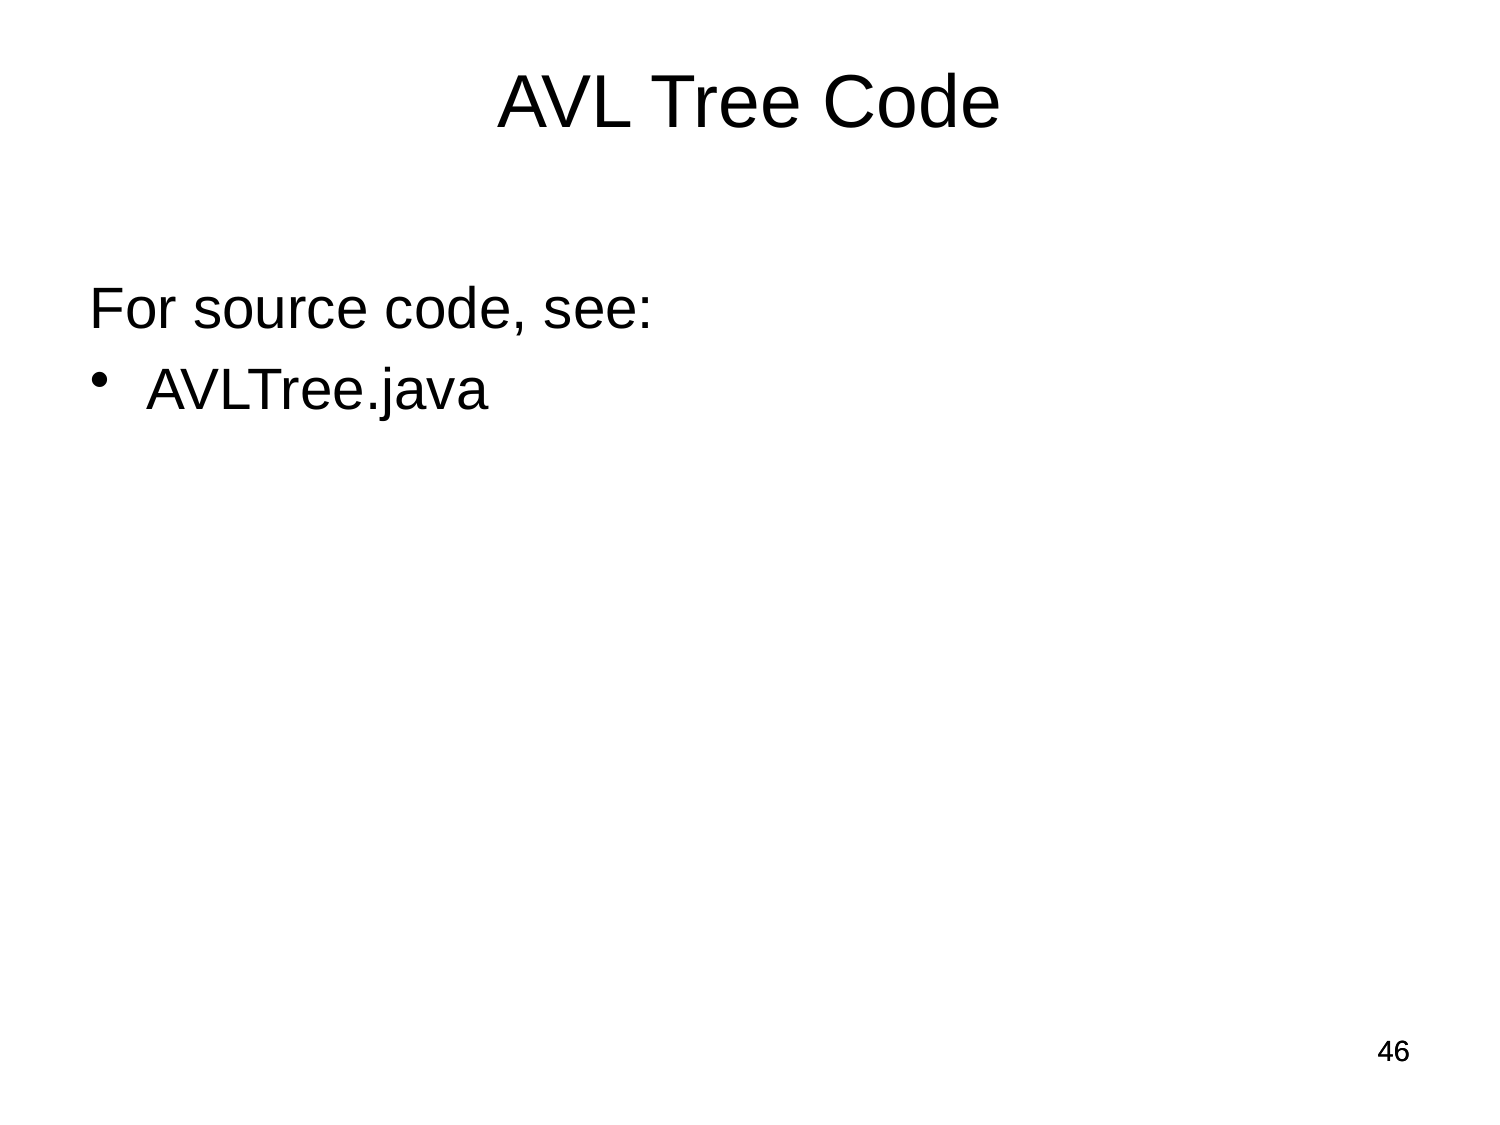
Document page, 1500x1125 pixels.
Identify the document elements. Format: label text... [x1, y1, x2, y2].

text_box AVL Tree Code [74, 45, 1425, 233]
text_box 46 [1074, 1024, 1425, 1103]
text_box For source code, see: AVLTree.java [74, 262, 1425, 1005]
